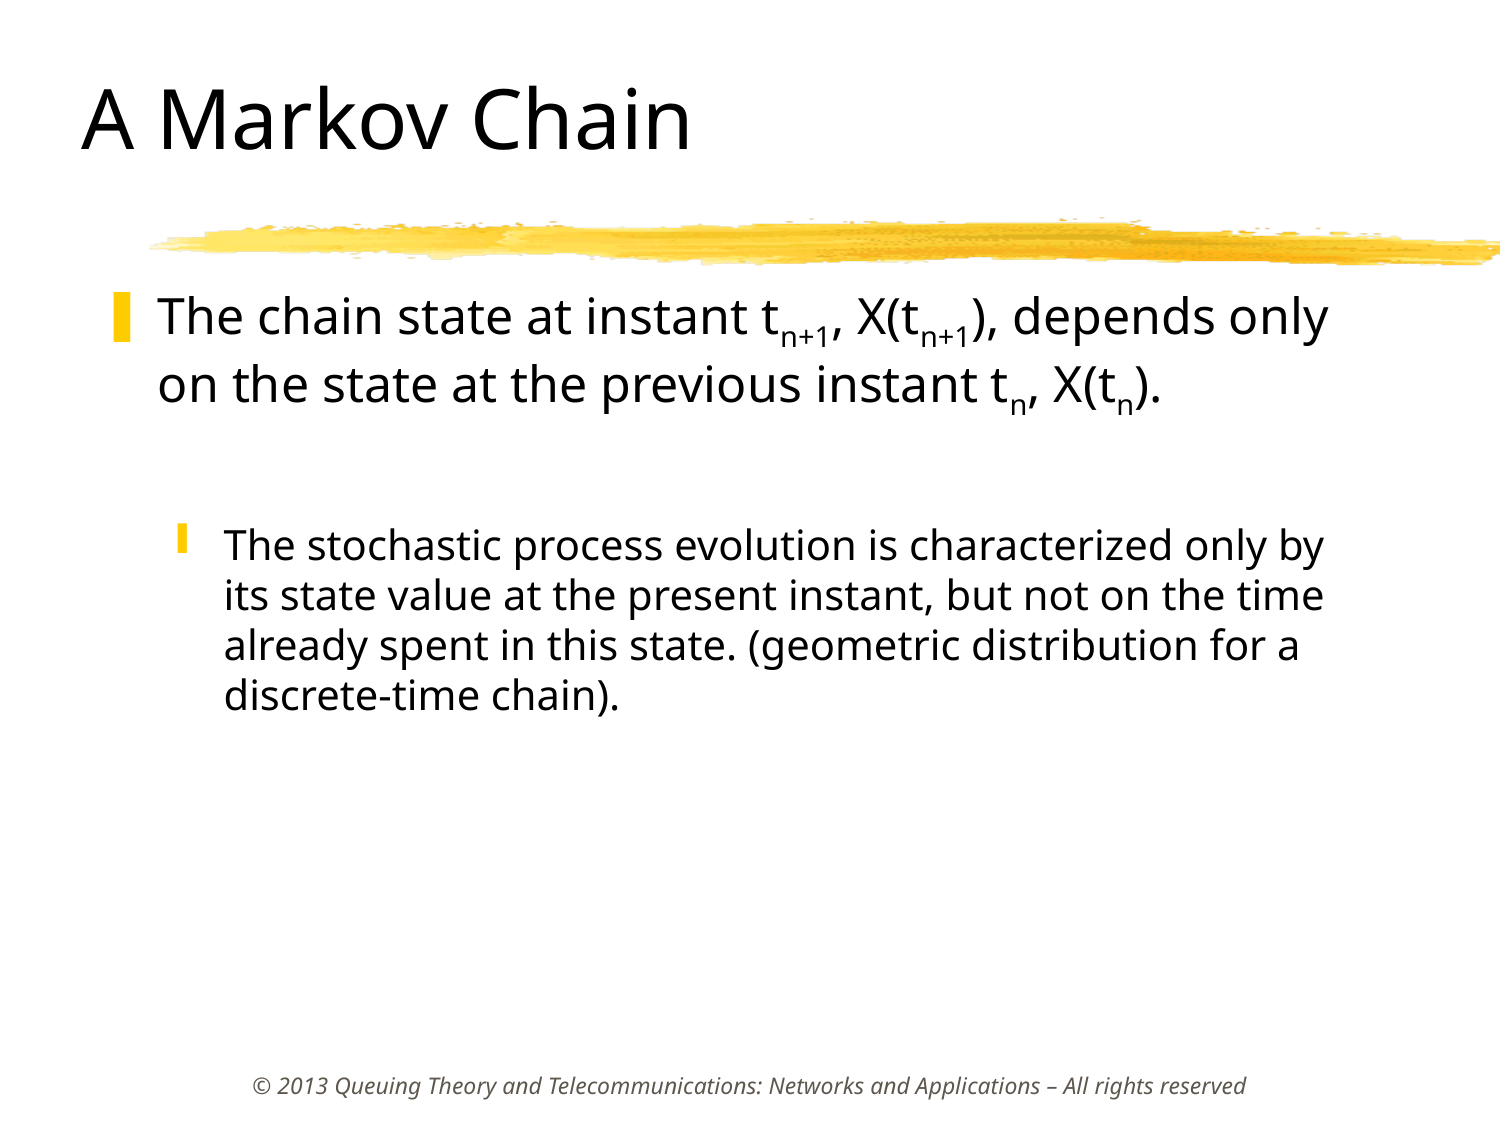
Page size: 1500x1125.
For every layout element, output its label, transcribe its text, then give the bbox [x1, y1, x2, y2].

title A Markov Chain [66, 58, 1438, 247]
footer © 2013 Queuing Theory and Telecommunications: Networks and Applications – All rights reserved [174, 1021, 1326, 1107]
list The chain state at instant tn+1, X(tn+1), depends only on the state at the previous instant tn, X(tn). The stochastic process evolution is characterized only by its state value at the present instant, but not on the time already spent in this state. (geometric distribution for a discrete-time chain). [86, 277, 1372, 1020]
picture [149, 212, 1500, 276]
